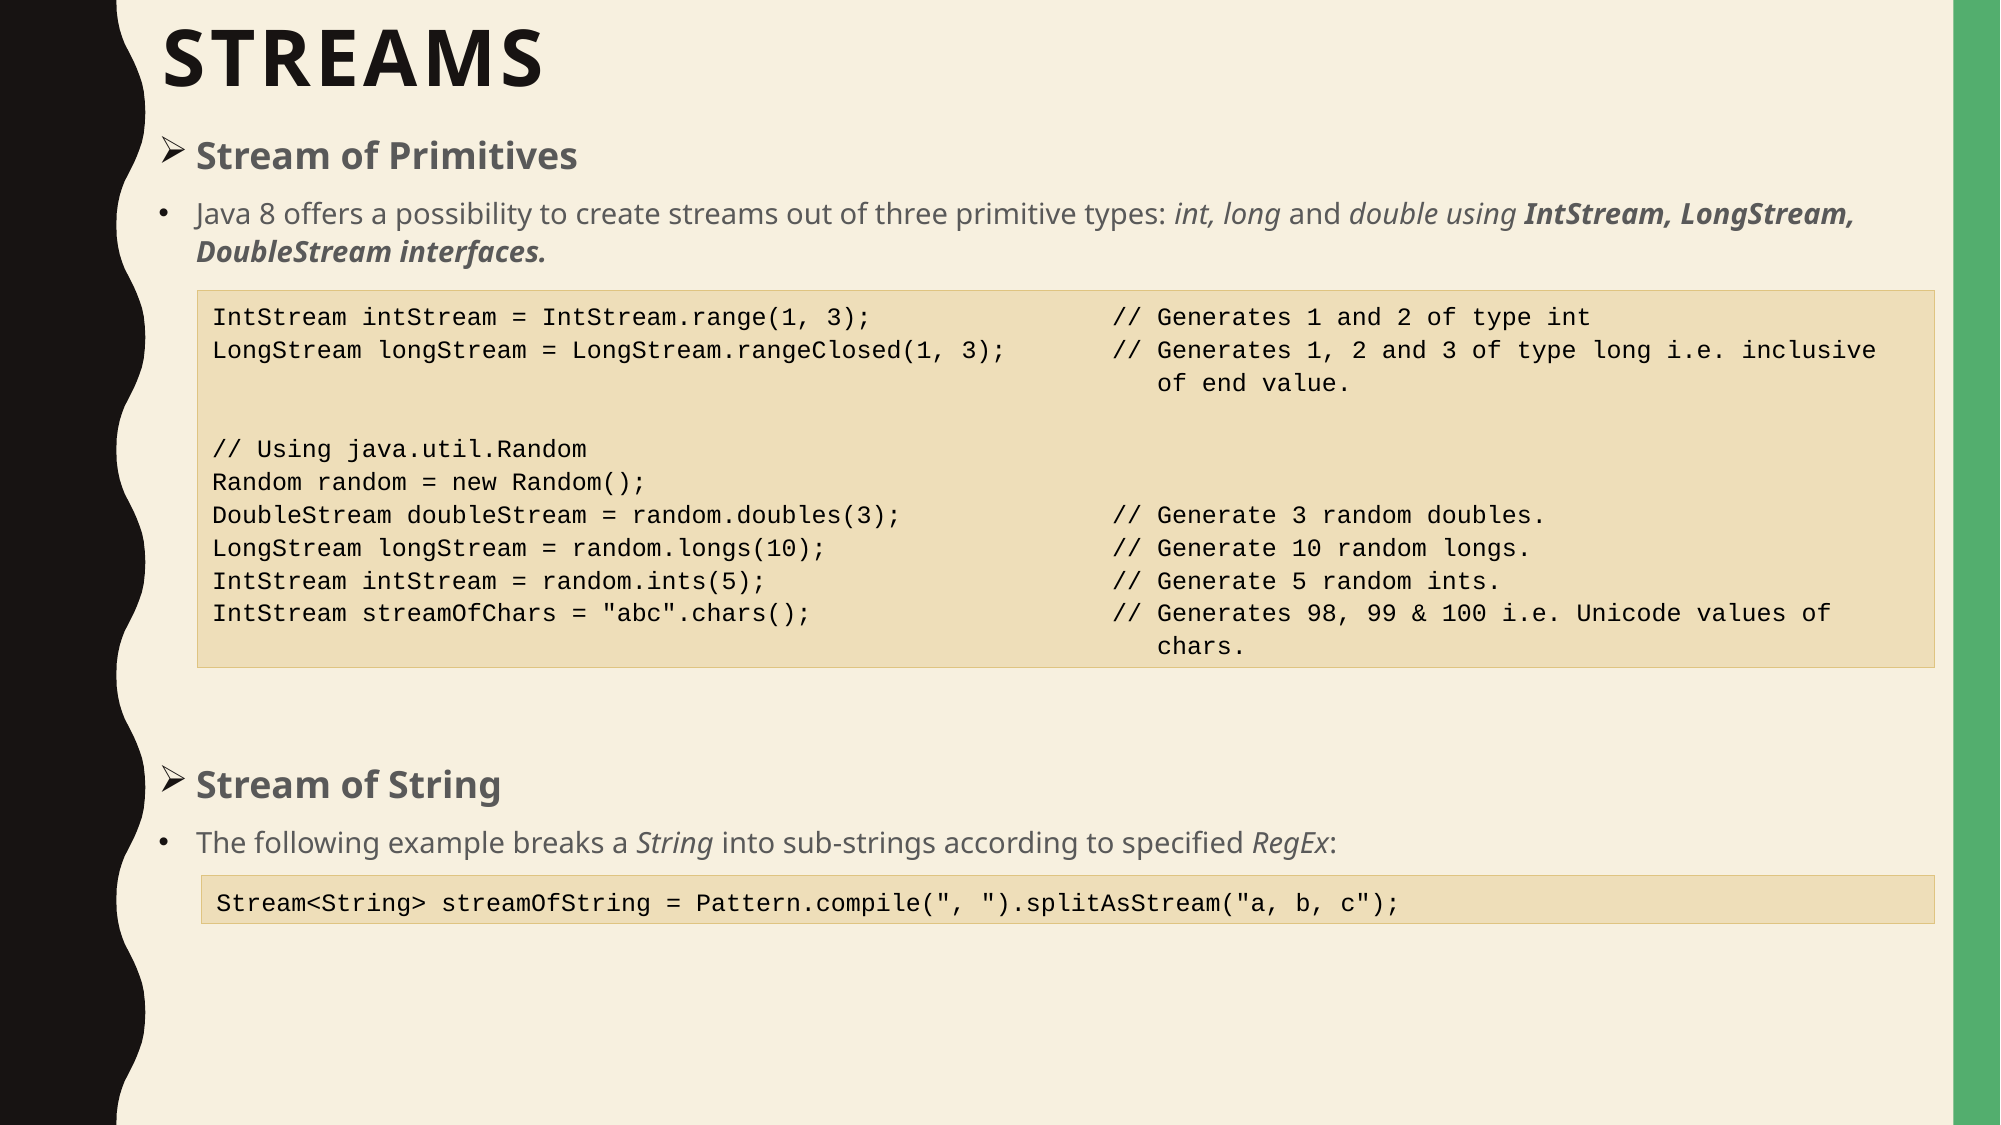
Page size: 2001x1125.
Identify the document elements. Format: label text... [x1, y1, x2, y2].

title Streams [147, 11, 1955, 112]
text_box Stream<String> streamOfString = Pattern.compile(", ").splitAsStream("a, b, c"); [201, 875, 1935, 924]
list Stream of Primitives Java 8 offers a possibility to create streams out of three primitive types: int, long and double using IntStream, LongStream, DoubleStream interfaces. Stream of String The following example breaks a String into sub-strings according to specified RegEx: [143, 120, 1953, 1098]
text_box IntStream intStream = IntStream.range(1, 3); // Generates 1 and 2 of type int LongStream longStream = LongStream.rangeClosed(1, 3); // Generates 1, 2 and 3 of type long i.e. inclusive of end value. // Using java.util.Random Random random = new Random(); DoubleStream doubleStream = random.doubles(3); // Generate 3 random doubles. LongStream longStream = random.longs(10); // Generate 10 random longs. IntStream intStream = random.ints(5); // Generate 5 random ints. IntStream streamOfChars = "abc".chars(); // Generates 98, 99 & 100 i.e. Unicode values of chars. [197, 290, 1935, 668]
